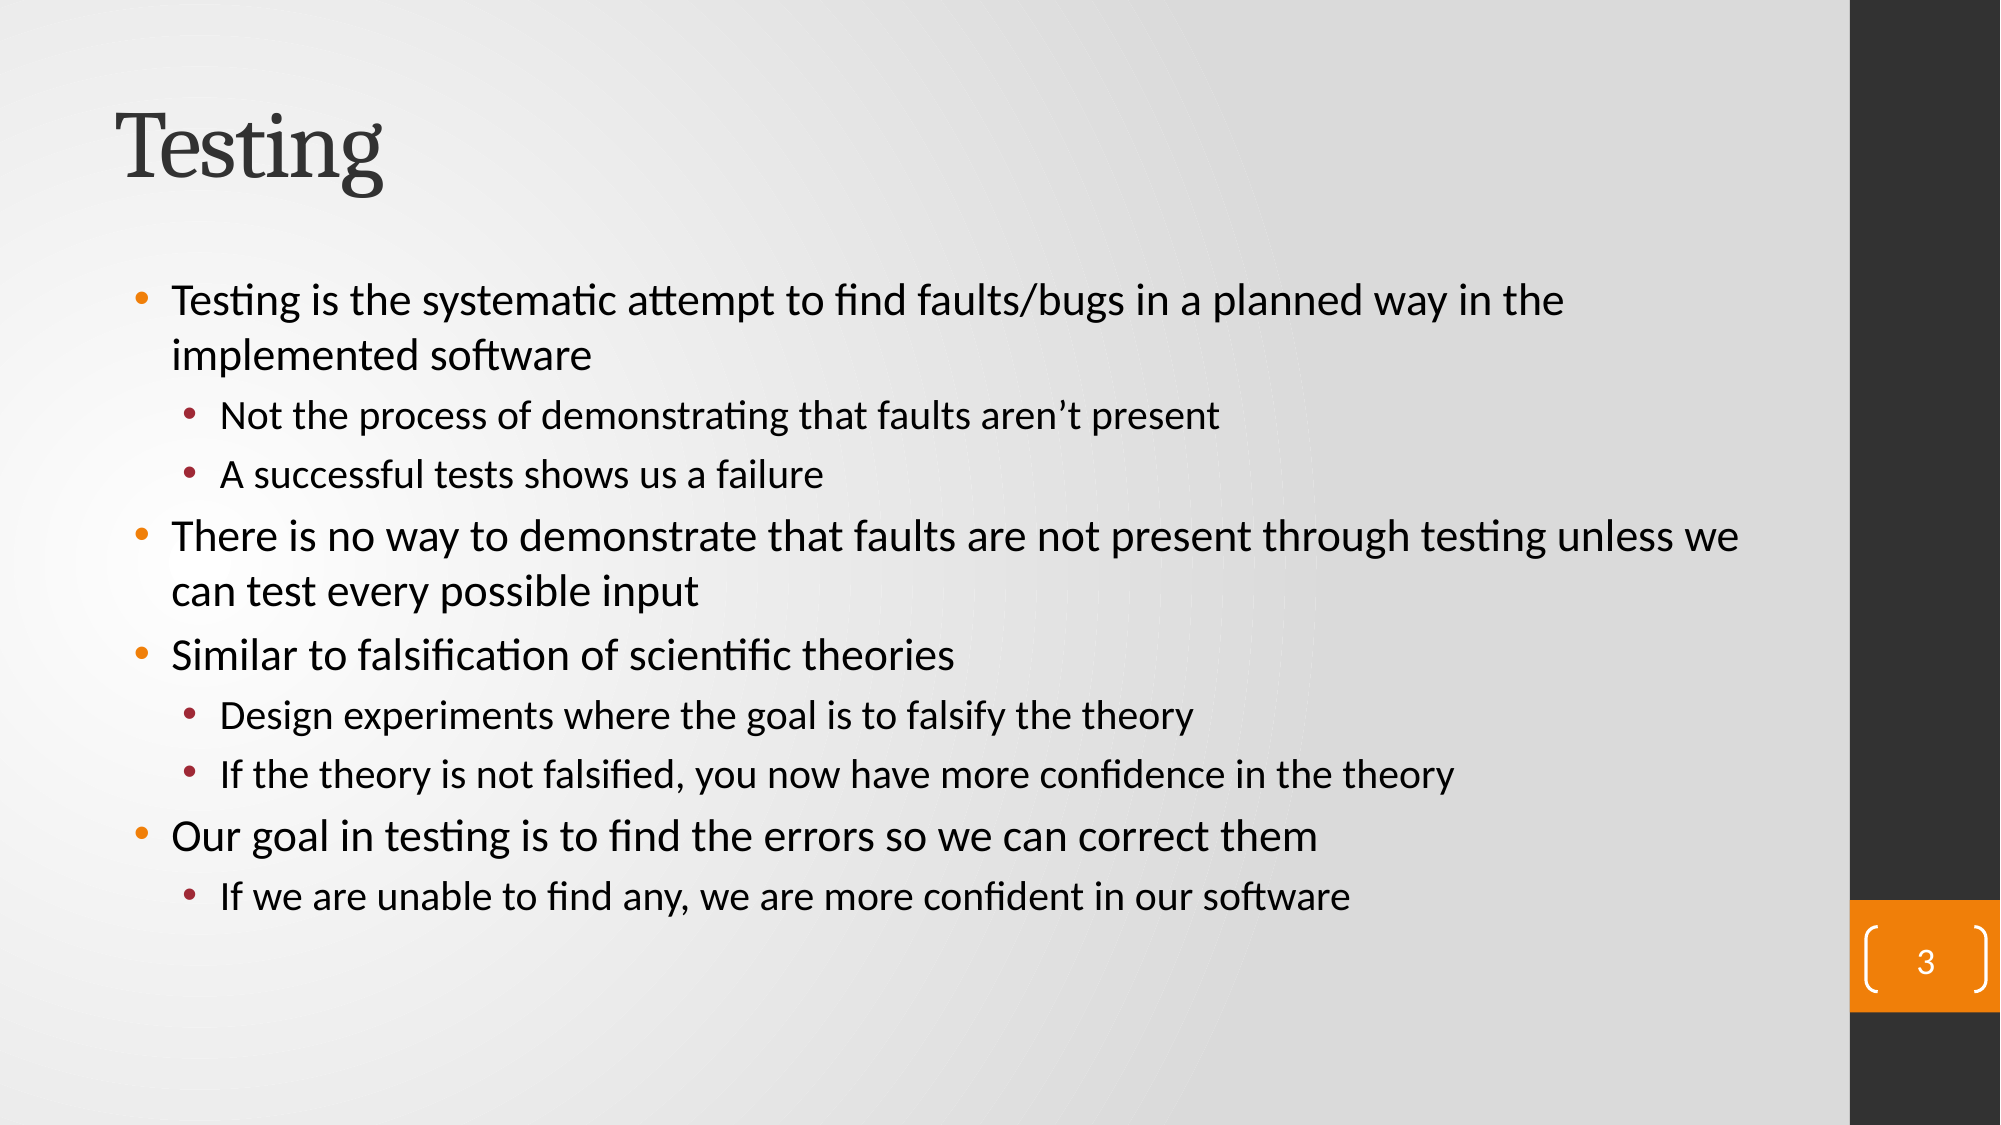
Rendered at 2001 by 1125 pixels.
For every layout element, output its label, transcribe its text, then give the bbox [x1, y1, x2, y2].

slide_number 3 [1864, 925, 1988, 994]
title Testing [99, 45, 1767, 233]
list Testing is the systematic attempt to find faults/bugs in a planned way in the implemented software Not the process of demonstrating that faults aren’t present A successful tests shows us a failure There is no way to demonstrate that faults are not present through testing unless we can test every possible input Similar to falsification of scientific theories Design experiments where the goal is to falsify the theory If the theory is not falsified, you now have more confidence in the theory Our goal in testing is to find the errors so we can correct them If we are unable to find any, we are more confident in our software [99, 262, 1767, 1050]
